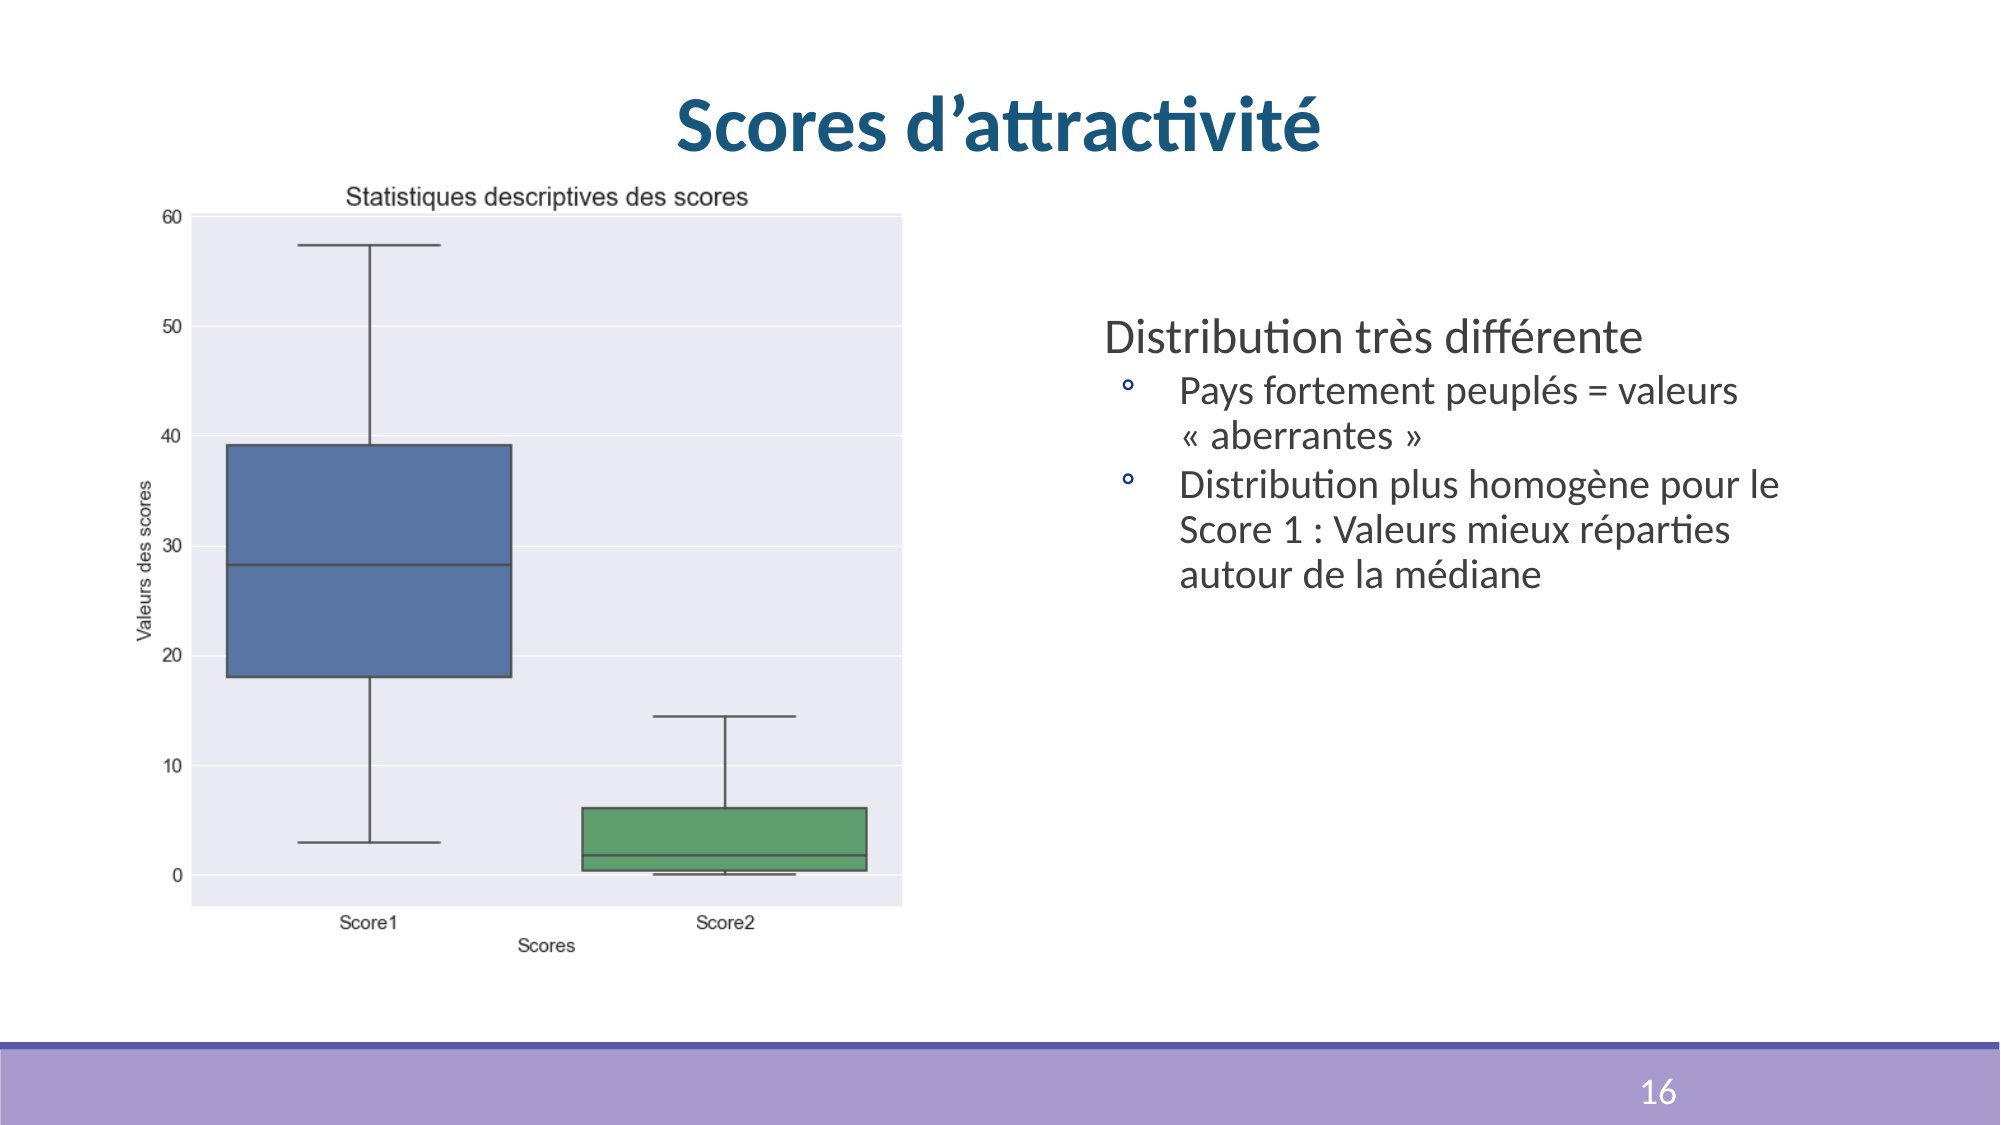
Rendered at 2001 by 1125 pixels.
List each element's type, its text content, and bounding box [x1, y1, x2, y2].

picture [77, 104, 994, 1021]
title Scores d’attractivité [137, 58, 1863, 197]
text_box Distribution très différente Pays fortement peuplés = valeurs « aberrantes » Distribution plus homogène pour le Score 1 : Valeurs mieux réparties autour de la médiane [1029, 302, 1840, 963]
slide_number 16 [1624, 1059, 1840, 1120]
